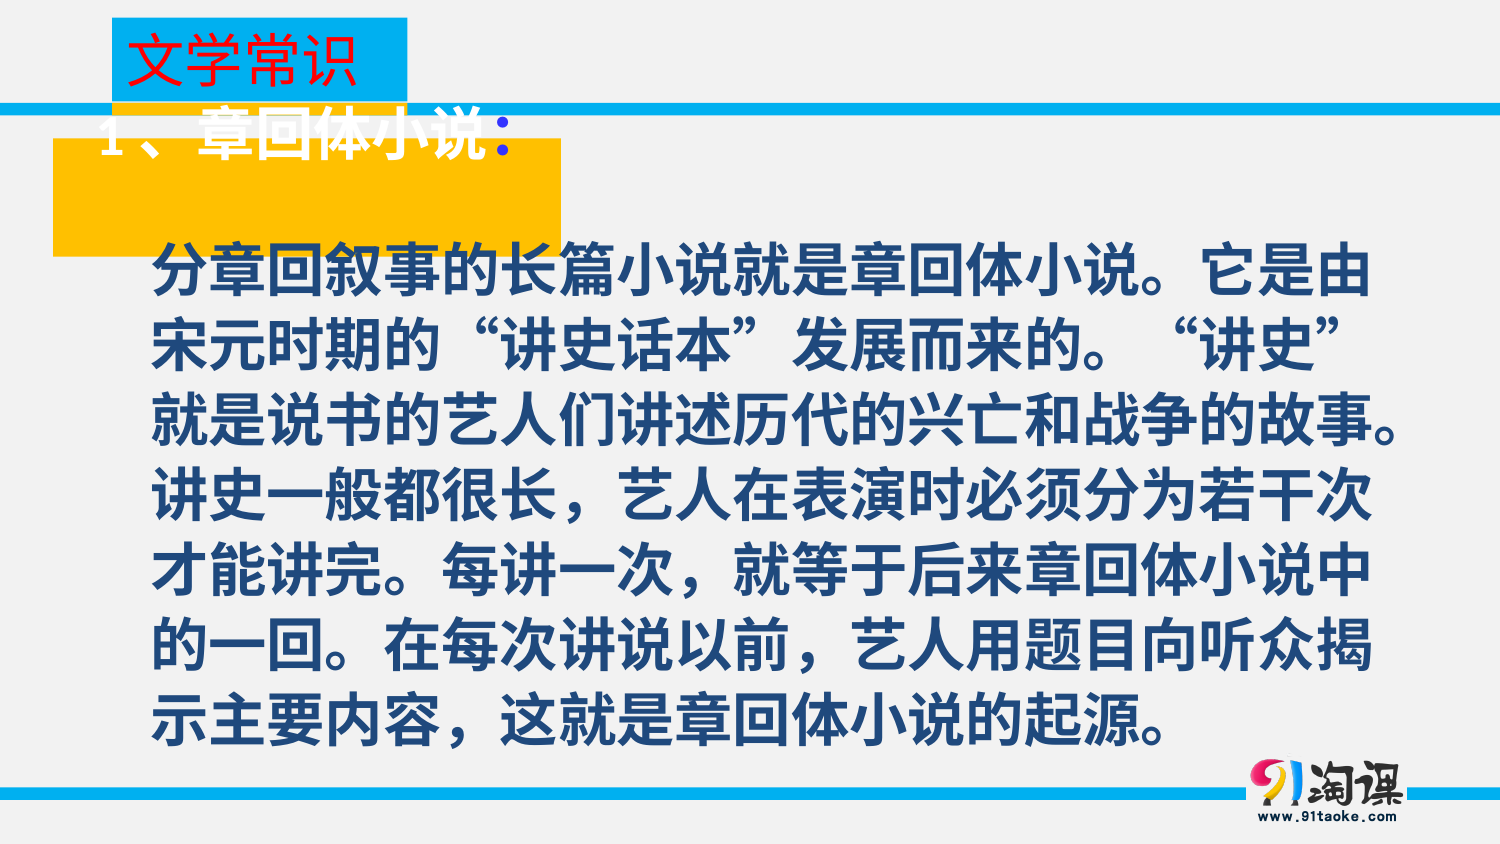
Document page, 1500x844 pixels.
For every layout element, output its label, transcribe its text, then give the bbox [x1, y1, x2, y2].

picture [1245, 761, 1408, 832]
picture [435, 108, 447, 116]
picture [454, 107, 463, 116]
picture [470, 107, 479, 116]
text_box 文学常识 [112, 17, 408, 102]
list 1、章回体小说： [53, 138, 561, 257]
text_box 分章回叙事的长篇小说就是章回体小说。它是由宋元时期的“讲史话本”发展而来的。“讲史”就是说书的艺人们讲述历代的兴亡和战争的故事。讲史一般都很长，艺人在表演时必须分为若干次才能讲完。每讲一次，就等于后来章回体小说中的一回。在每次讲说以前，艺人用题目向听众揭示主要内容，这就是章回体小说的起源。 [135, 220, 1412, 761]
